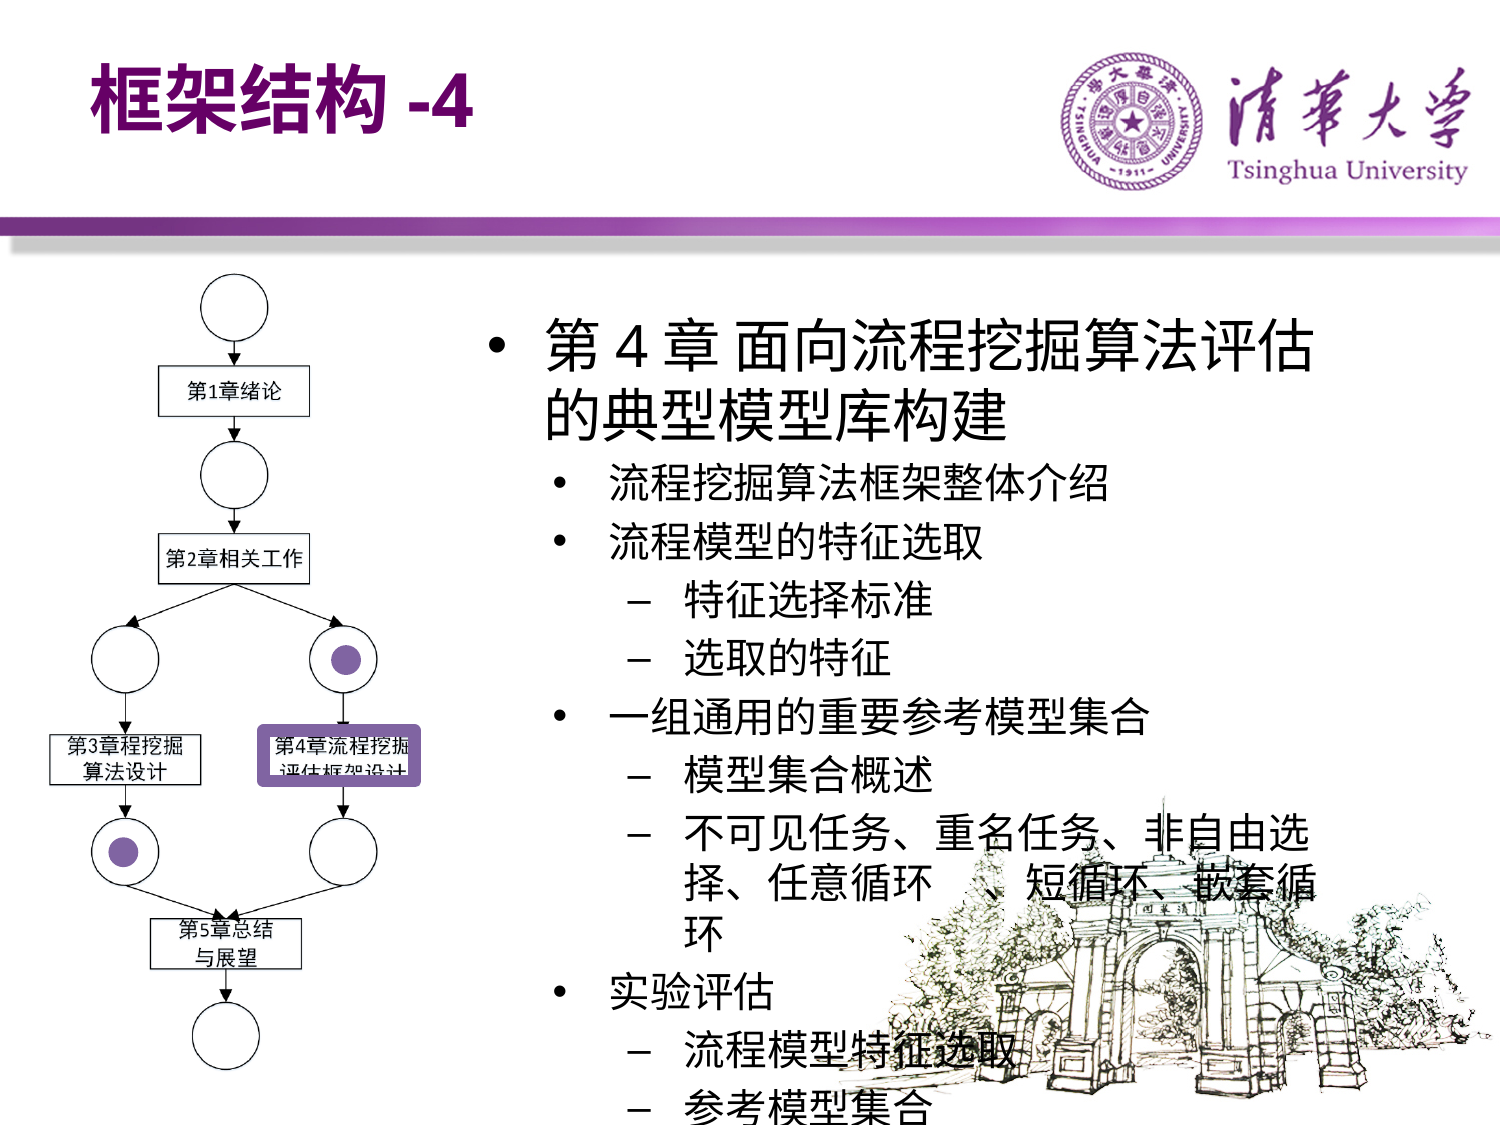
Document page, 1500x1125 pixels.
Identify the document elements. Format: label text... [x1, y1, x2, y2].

text_box 第4章 面向流程挖掘算法评估的典型模型库构建 流程挖掘算法框架整体介绍 流程模型的特征选取 特征选择标准 选取的特征 一组通用的重要参考模型集合 模型集合概述 不可见任务、重名任务、非自由选择、任意循环 、短循环、嵌套循环 实验评估 流程模型特征选取 参考模型集合 [472, 301, 1347, 1044]
picture [0, 0, 1500, 1125]
text_box 框架结构-4 [74, 45, 1425, 233]
